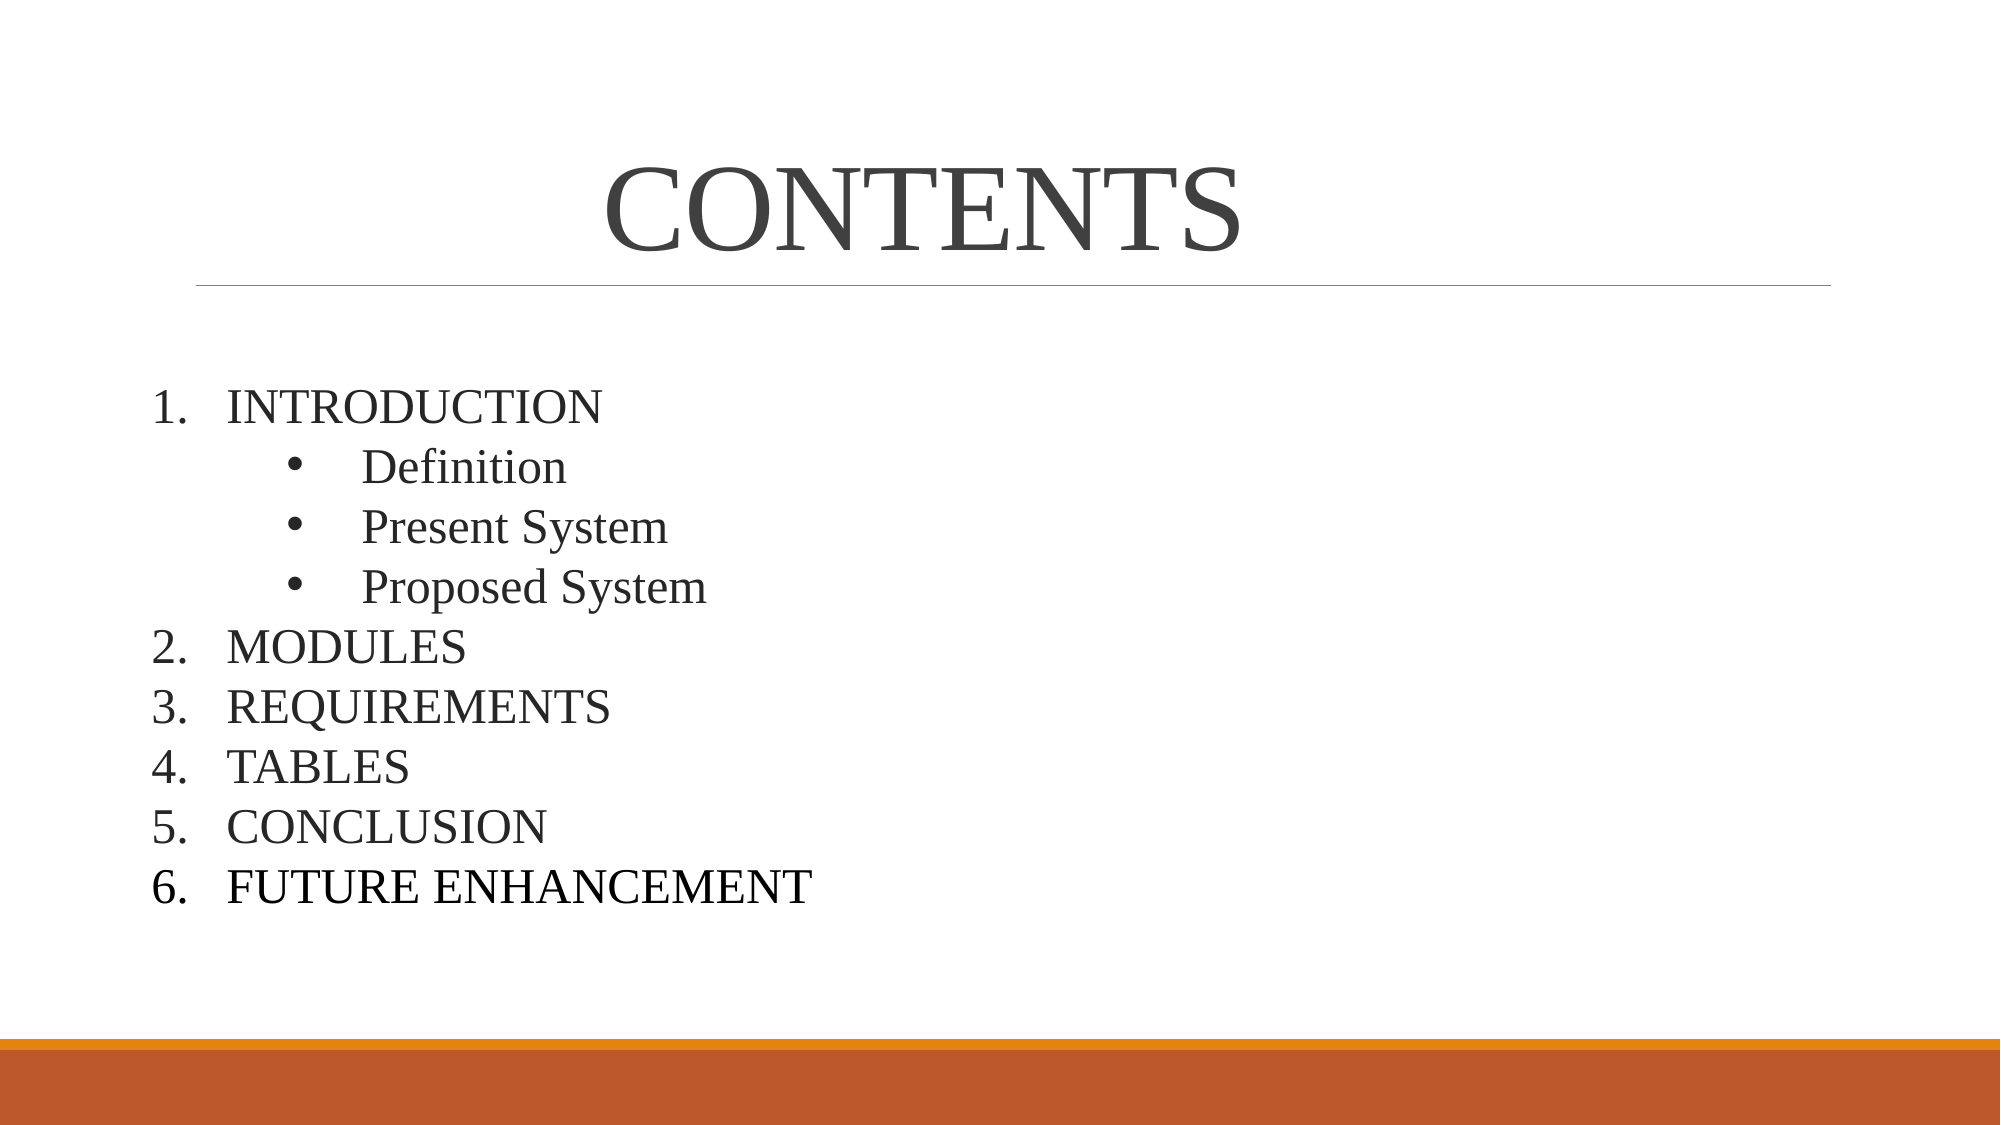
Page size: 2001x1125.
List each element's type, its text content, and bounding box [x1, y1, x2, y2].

text_box INTRODUCTION Definition Present System Proposed System MODULES REQUIREMENTS TABLES CONCLUSION FUTURE ENHANCEMENT [136, 365, 1342, 921]
title CONTENTS [200, 60, 1650, 284]
